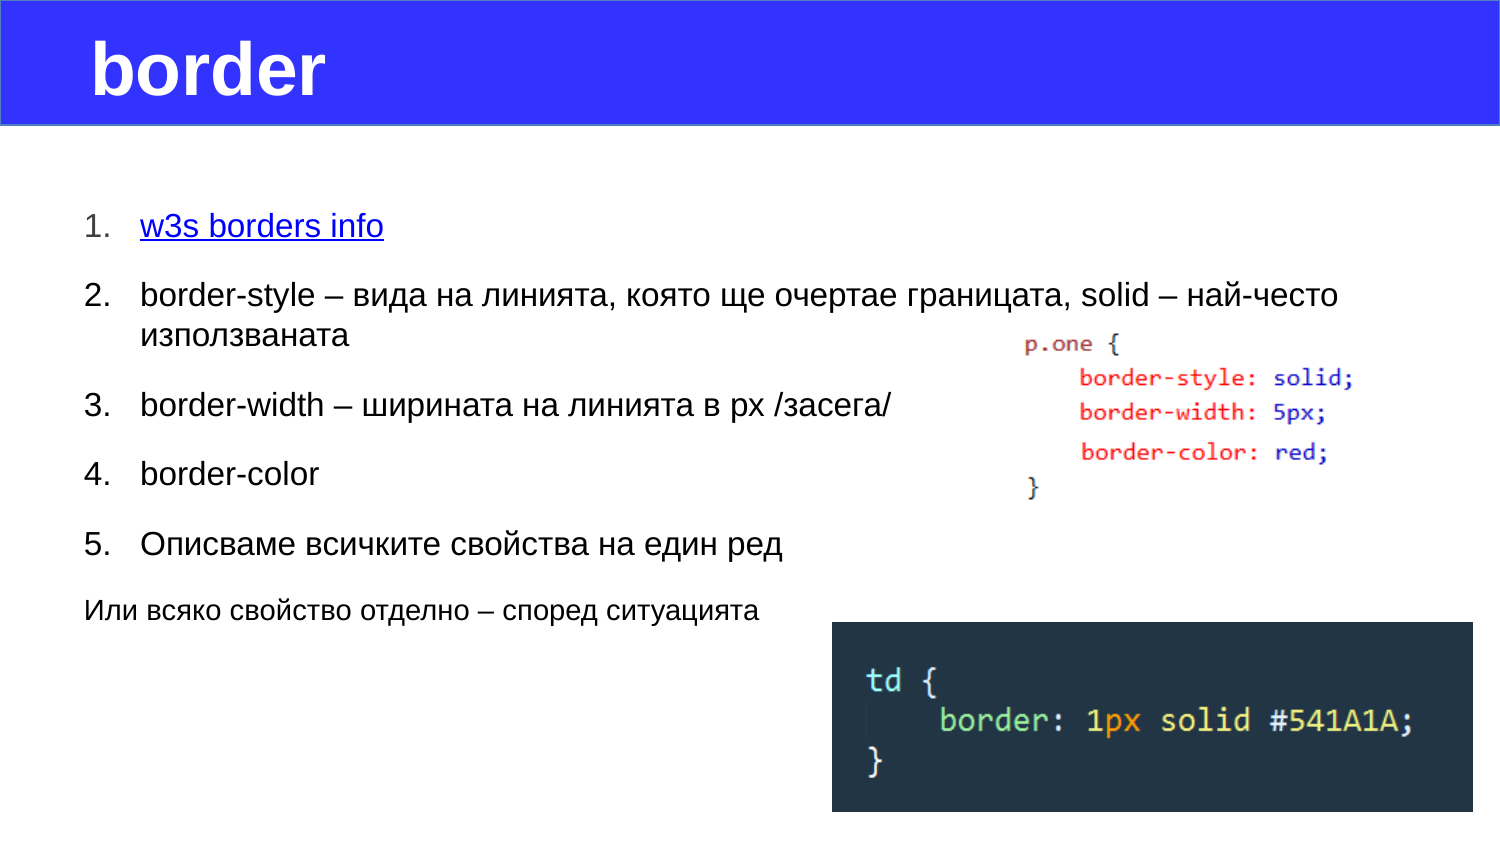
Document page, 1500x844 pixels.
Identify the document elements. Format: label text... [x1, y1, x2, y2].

picture [832, 622, 1474, 812]
text_box border [0, 4, 1117, 121]
text_box [0, 0, 1500, 126]
picture [1009, 315, 1462, 514]
list w3s borders info border-style – вида на линията, която ще очертае границата, solid – най-често използваната border-width – ширината на линията в рх /засега/ border-color Описваме всичките свойства на един ред Или всяко свойство отделно – според ситуацията [51, 189, 1449, 750]
